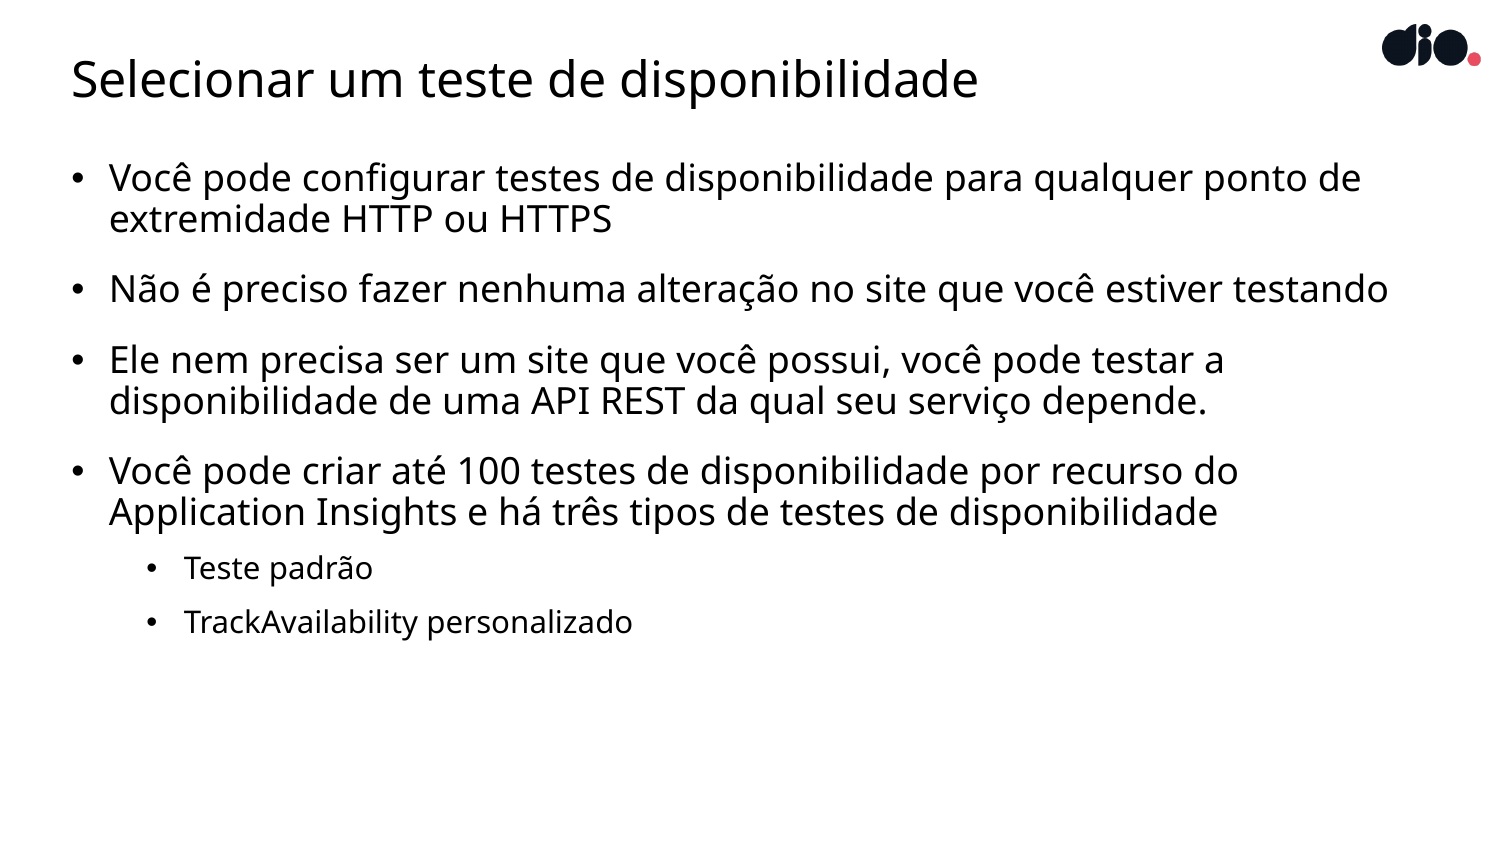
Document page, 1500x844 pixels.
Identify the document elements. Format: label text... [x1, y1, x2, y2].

title Selecionar um teste de disponibilidade [56, 0, 1350, 151]
picture [1382, 24, 1481, 66]
list Você pode configurar testes de disponibilidade para qualquer ponto de extremidade HTTP ou HTTPS Não é preciso fazer nenhuma alteração no site que você estiver testando Ele nem precisa ser um site que você possui, você pode testar a disponibilidade de uma API REST da qual seu serviço depende. Você pode criar até 100 testes de disponibilidade por recurso do Application Insights e há três tipos de testes de disponibilidade Teste padrão TrackAvailability personalizado [56, 151, 1437, 745]
